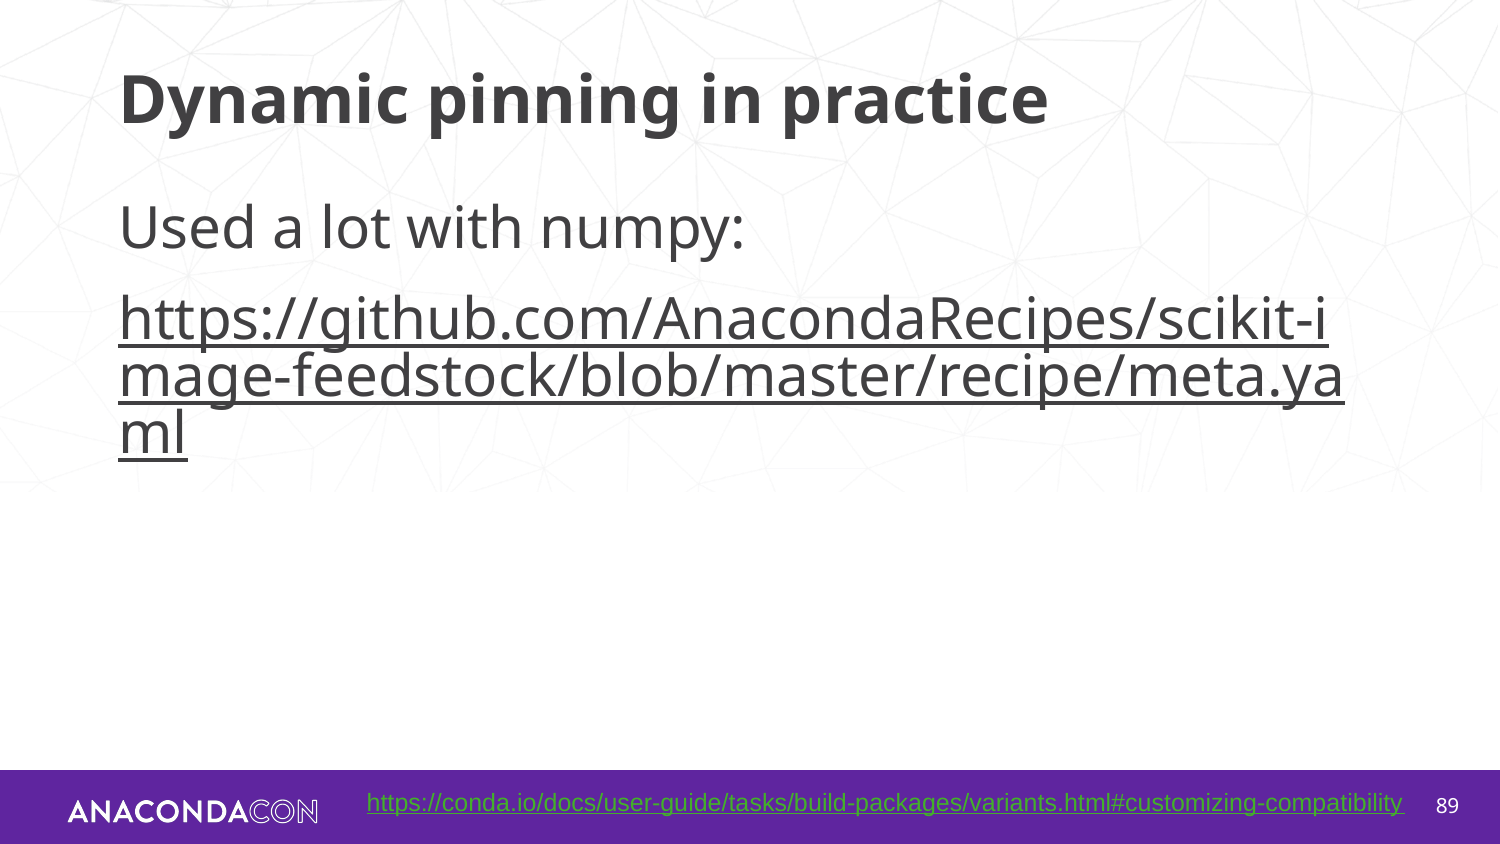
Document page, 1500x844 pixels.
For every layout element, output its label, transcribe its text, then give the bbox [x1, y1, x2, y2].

list Used a lot with numpy: https://github.com/AnacondaRecipes/scikit-image-feedstock/blob/master/recipe/meta.yaml [103, 183, 1397, 760]
text_box https://conda.io/docs/user-guide/tasks/build-packages/variants.html#customizing-compatibility [351, 771, 1427, 815]
slide_number ‹#› [1136, 784, 1475, 830]
title Dynamic pinning in practice [103, 20, 1397, 183]
picture [0, 0, 1498, 492]
picture [59, 770, 327, 844]
